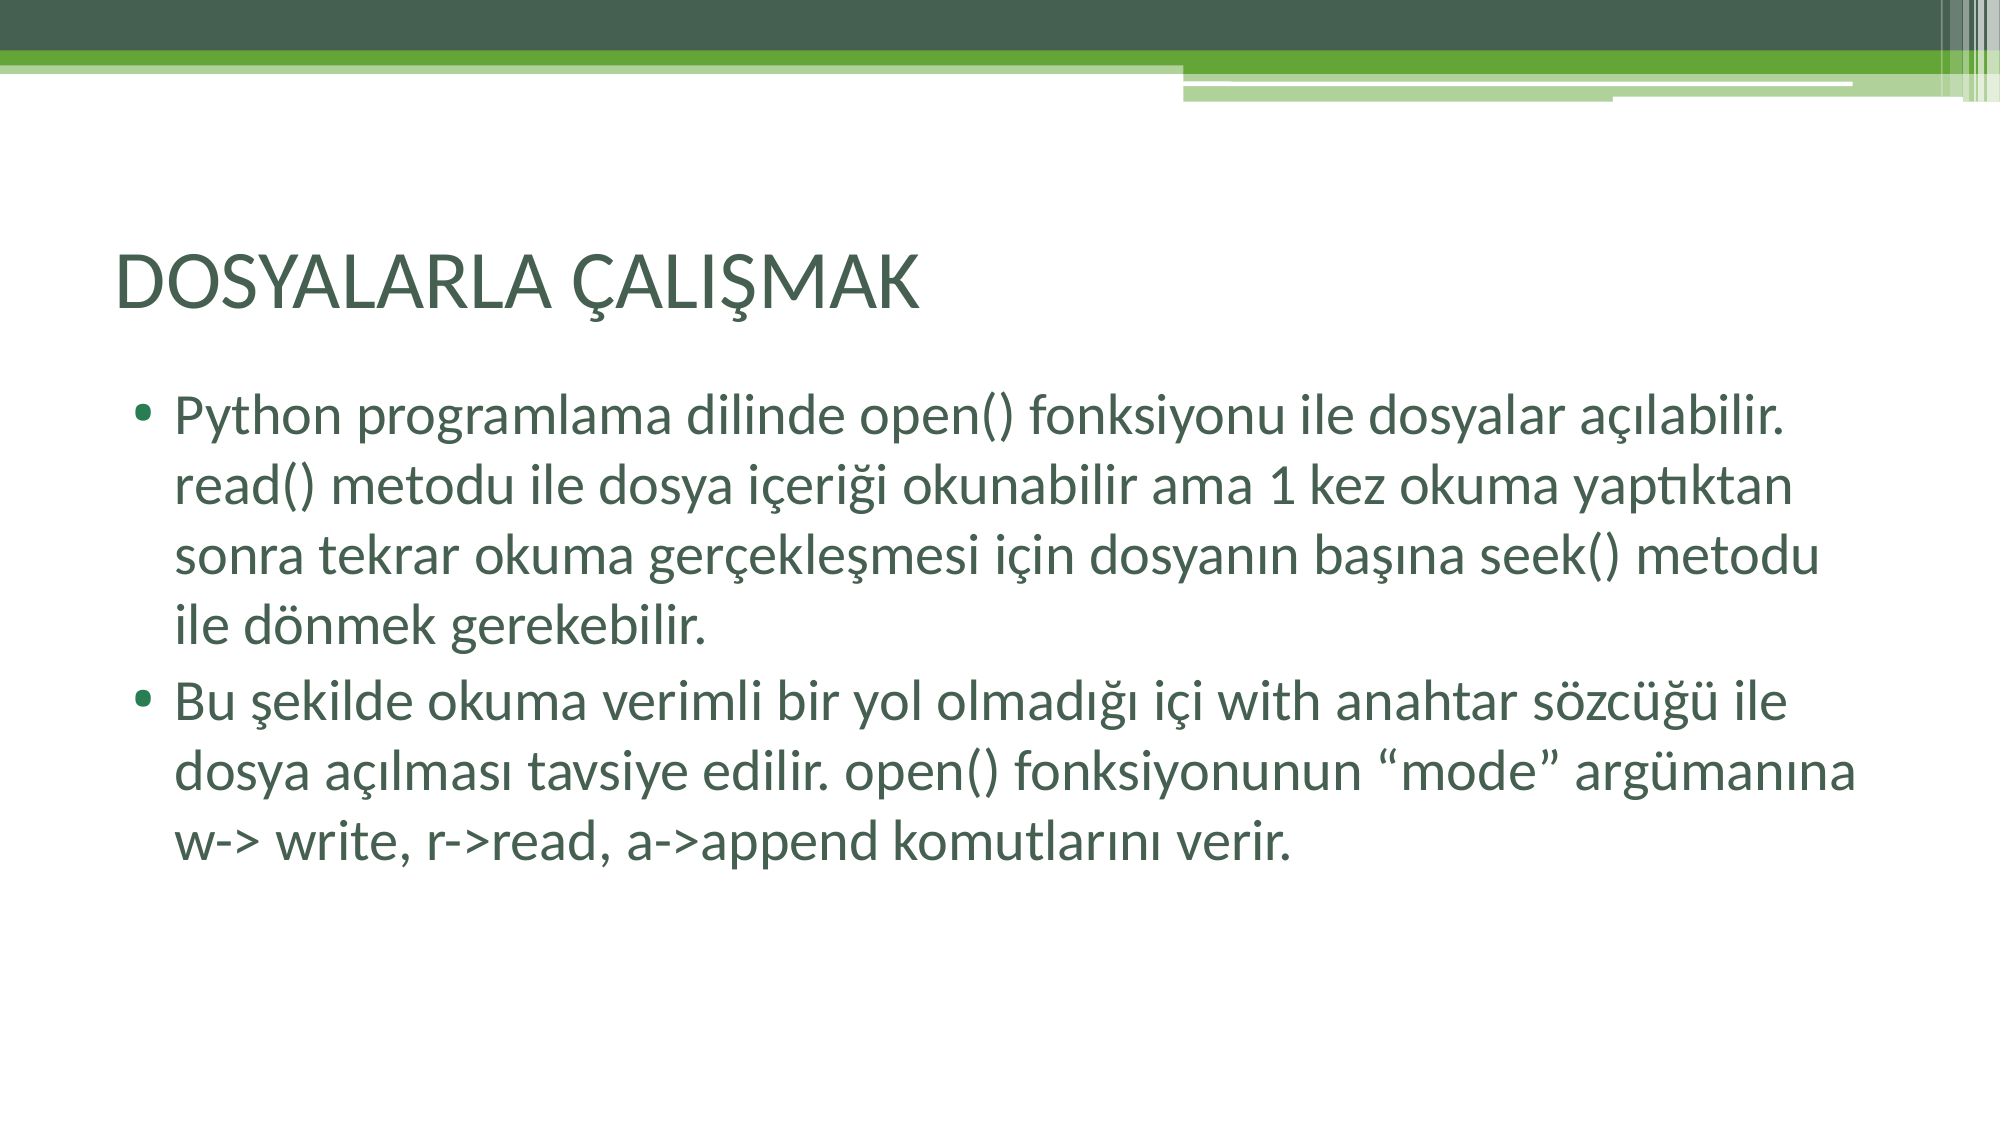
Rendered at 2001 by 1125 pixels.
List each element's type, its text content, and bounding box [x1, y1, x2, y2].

title DOSYALARLA ÇALIŞMAK [99, 187, 1900, 363]
list Python programlama dilinde open() fonksiyonu ile dosyalar açılabilir. read() metodu ile dosya içeriği okunabilir ama 1 kez okuma yaptıktan sonra tekrar okuma gerçekleşmesi için dosyanın başına seek() metodu ile dönmek gerekebilir. Bu şekilde okuma verimli bir yol olmadığı içi with anahtar sözcüğü ile dosya açılması tavsiye edilir. open() fonksiyonunun “mode” argümanına w-> write, r->read, a->append komutlarını verir. [99, 368, 1900, 1079]
